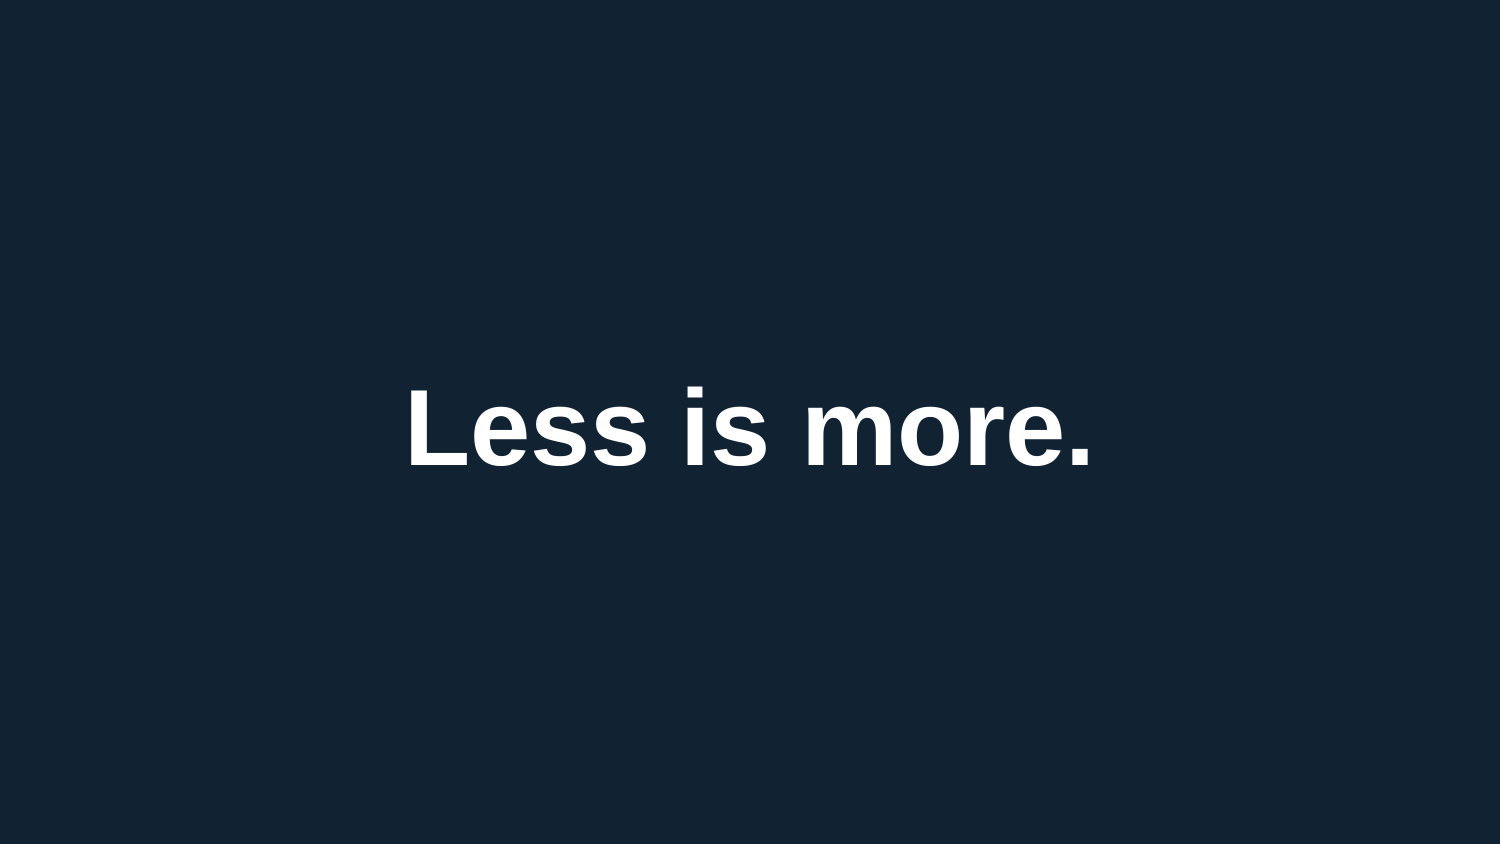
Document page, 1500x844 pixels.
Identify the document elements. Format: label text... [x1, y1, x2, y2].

title Less is more. [51, 170, 1449, 673]
